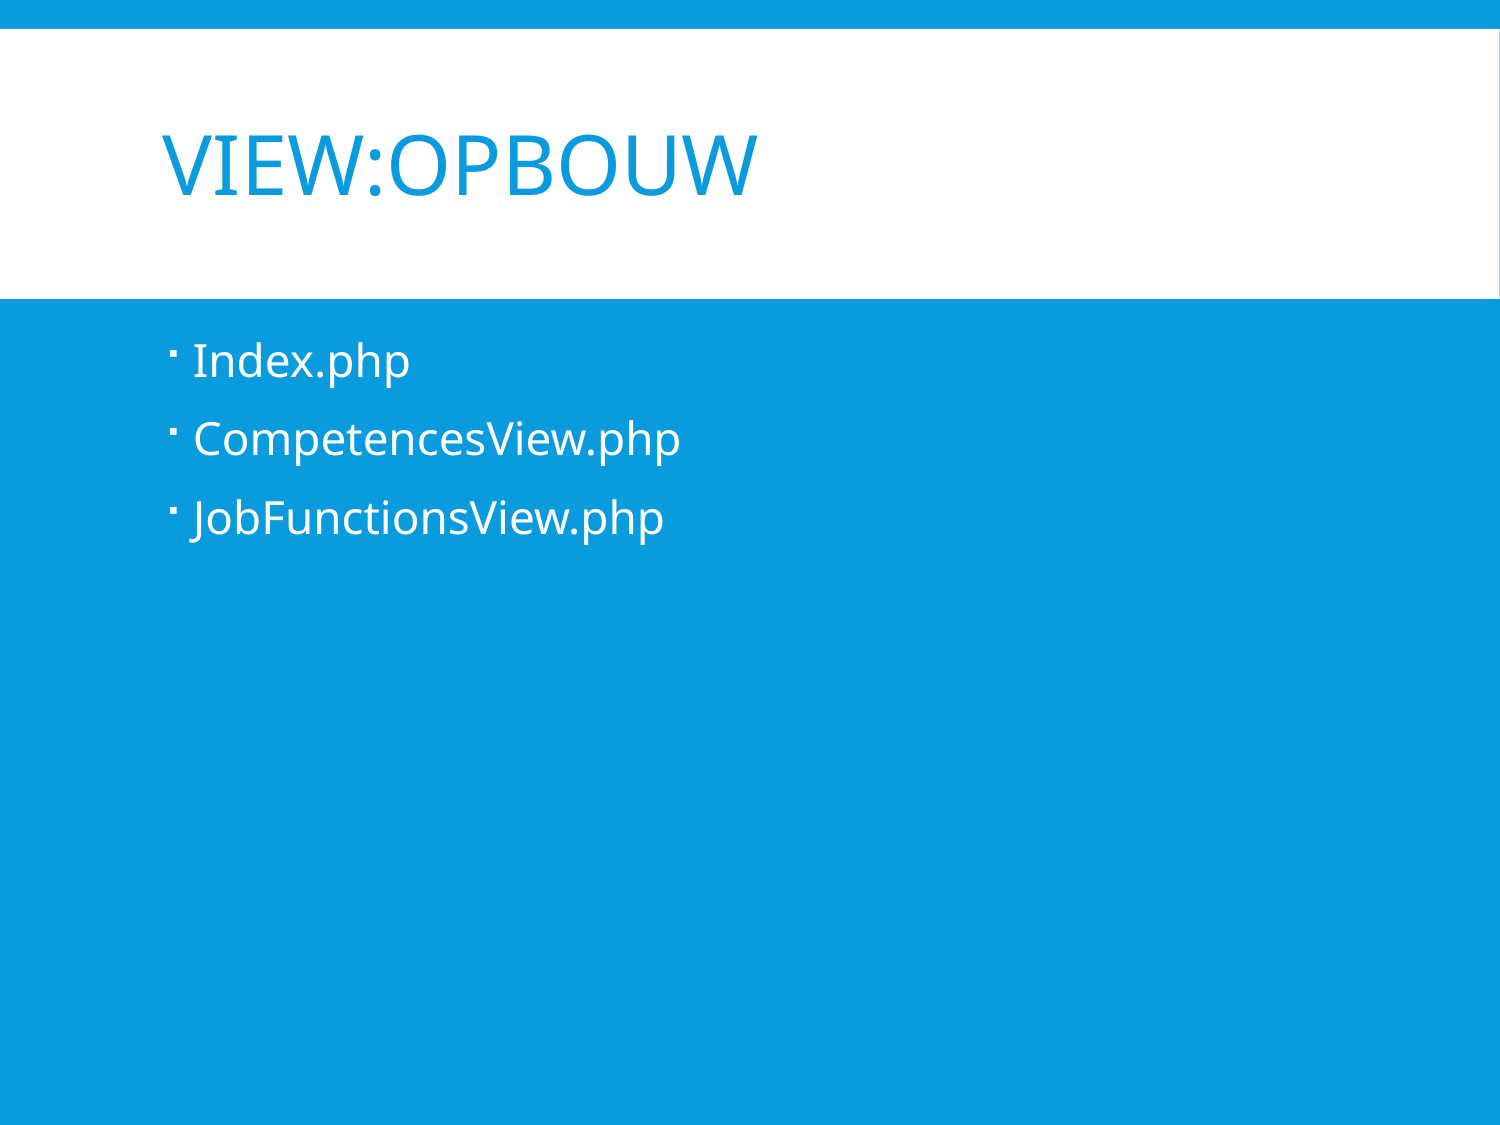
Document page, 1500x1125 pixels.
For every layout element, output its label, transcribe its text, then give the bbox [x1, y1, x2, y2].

list Index.php CompetencesView.php JobFunctionsView.php [147, 329, 1352, 1020]
title VIEW:opbouw [147, 46, 1352, 295]
